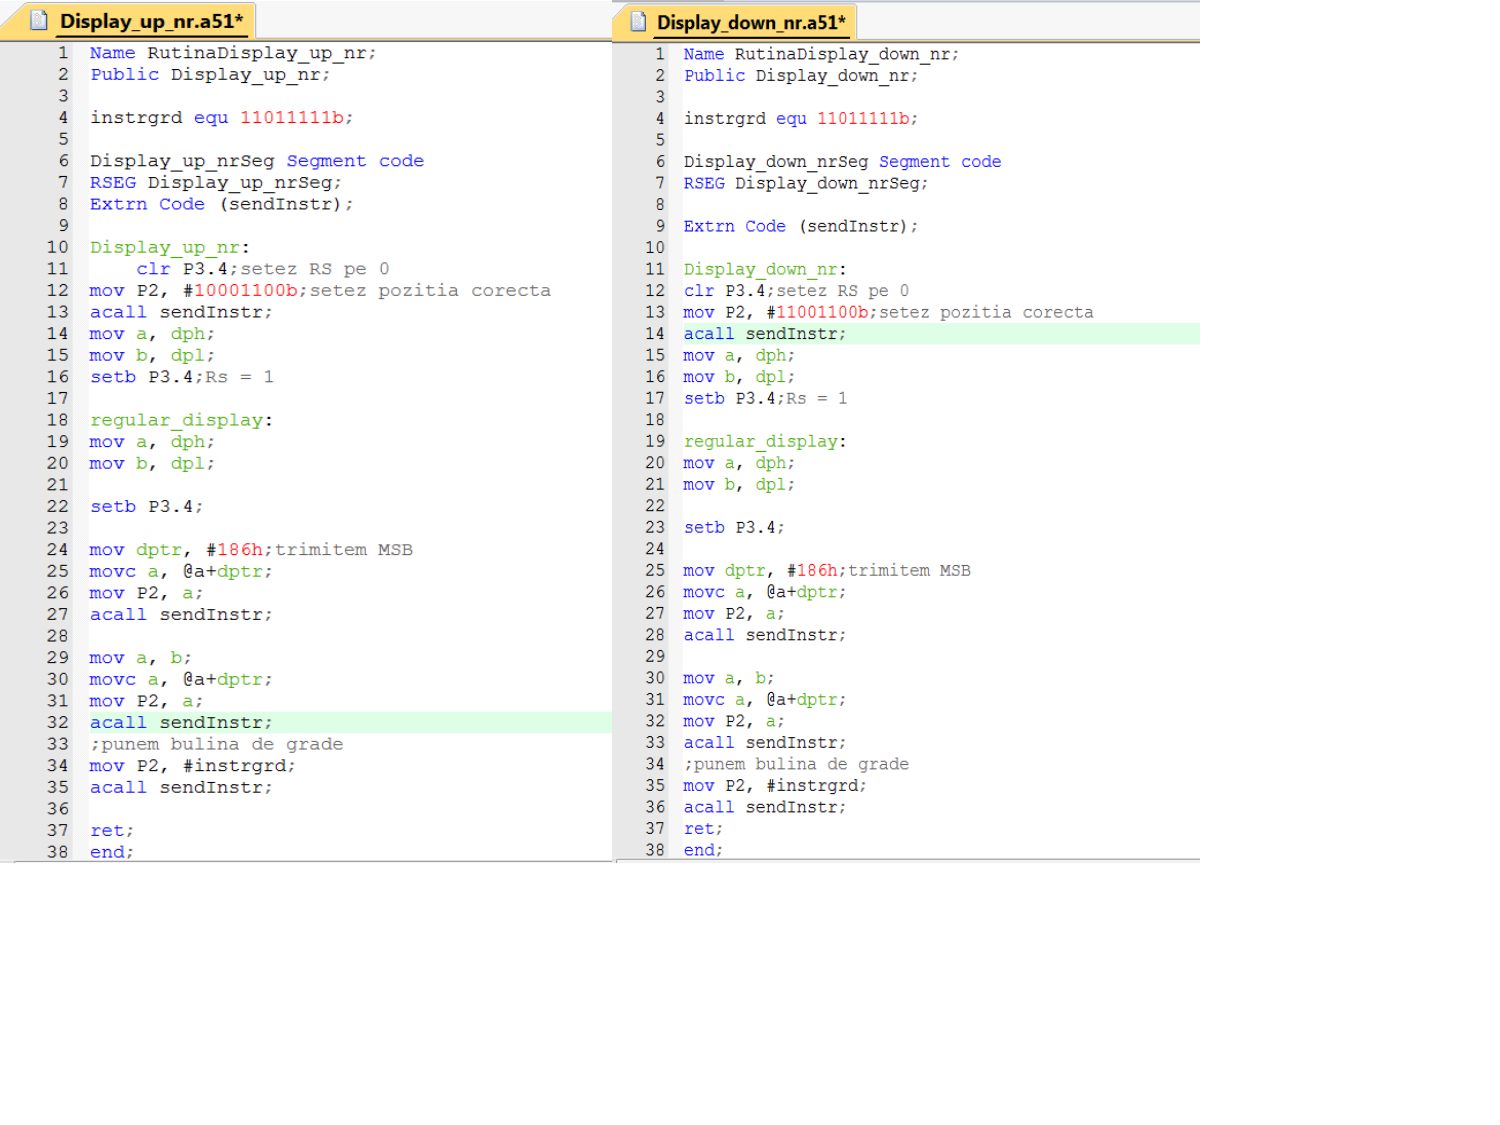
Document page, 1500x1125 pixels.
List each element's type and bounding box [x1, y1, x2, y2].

list [0, 1, 607, 863]
picture [612, 0, 1201, 863]
